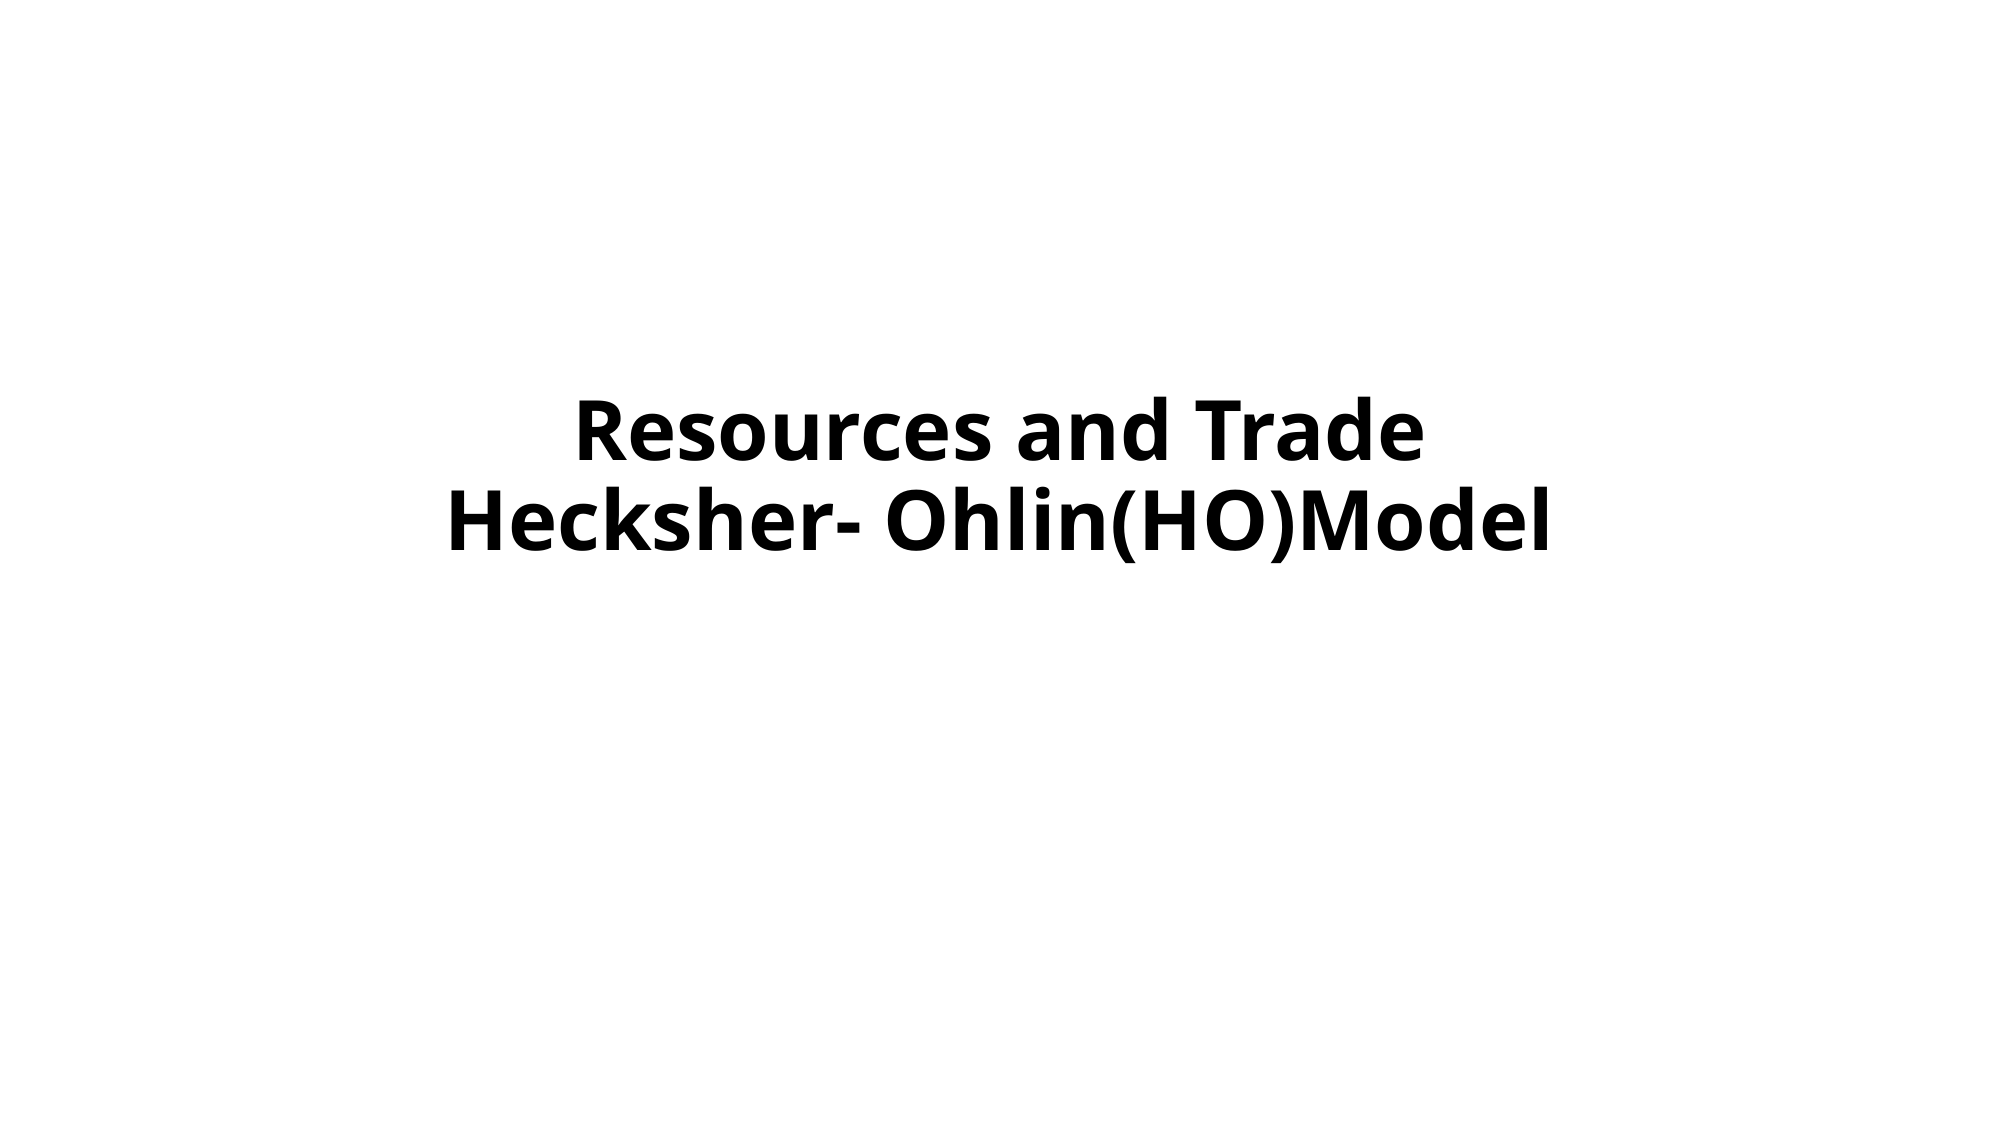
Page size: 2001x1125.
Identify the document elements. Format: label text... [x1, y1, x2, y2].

title Resources and Trade Hecksher- Ohlin(HO)Model [249, 259, 1750, 576]
